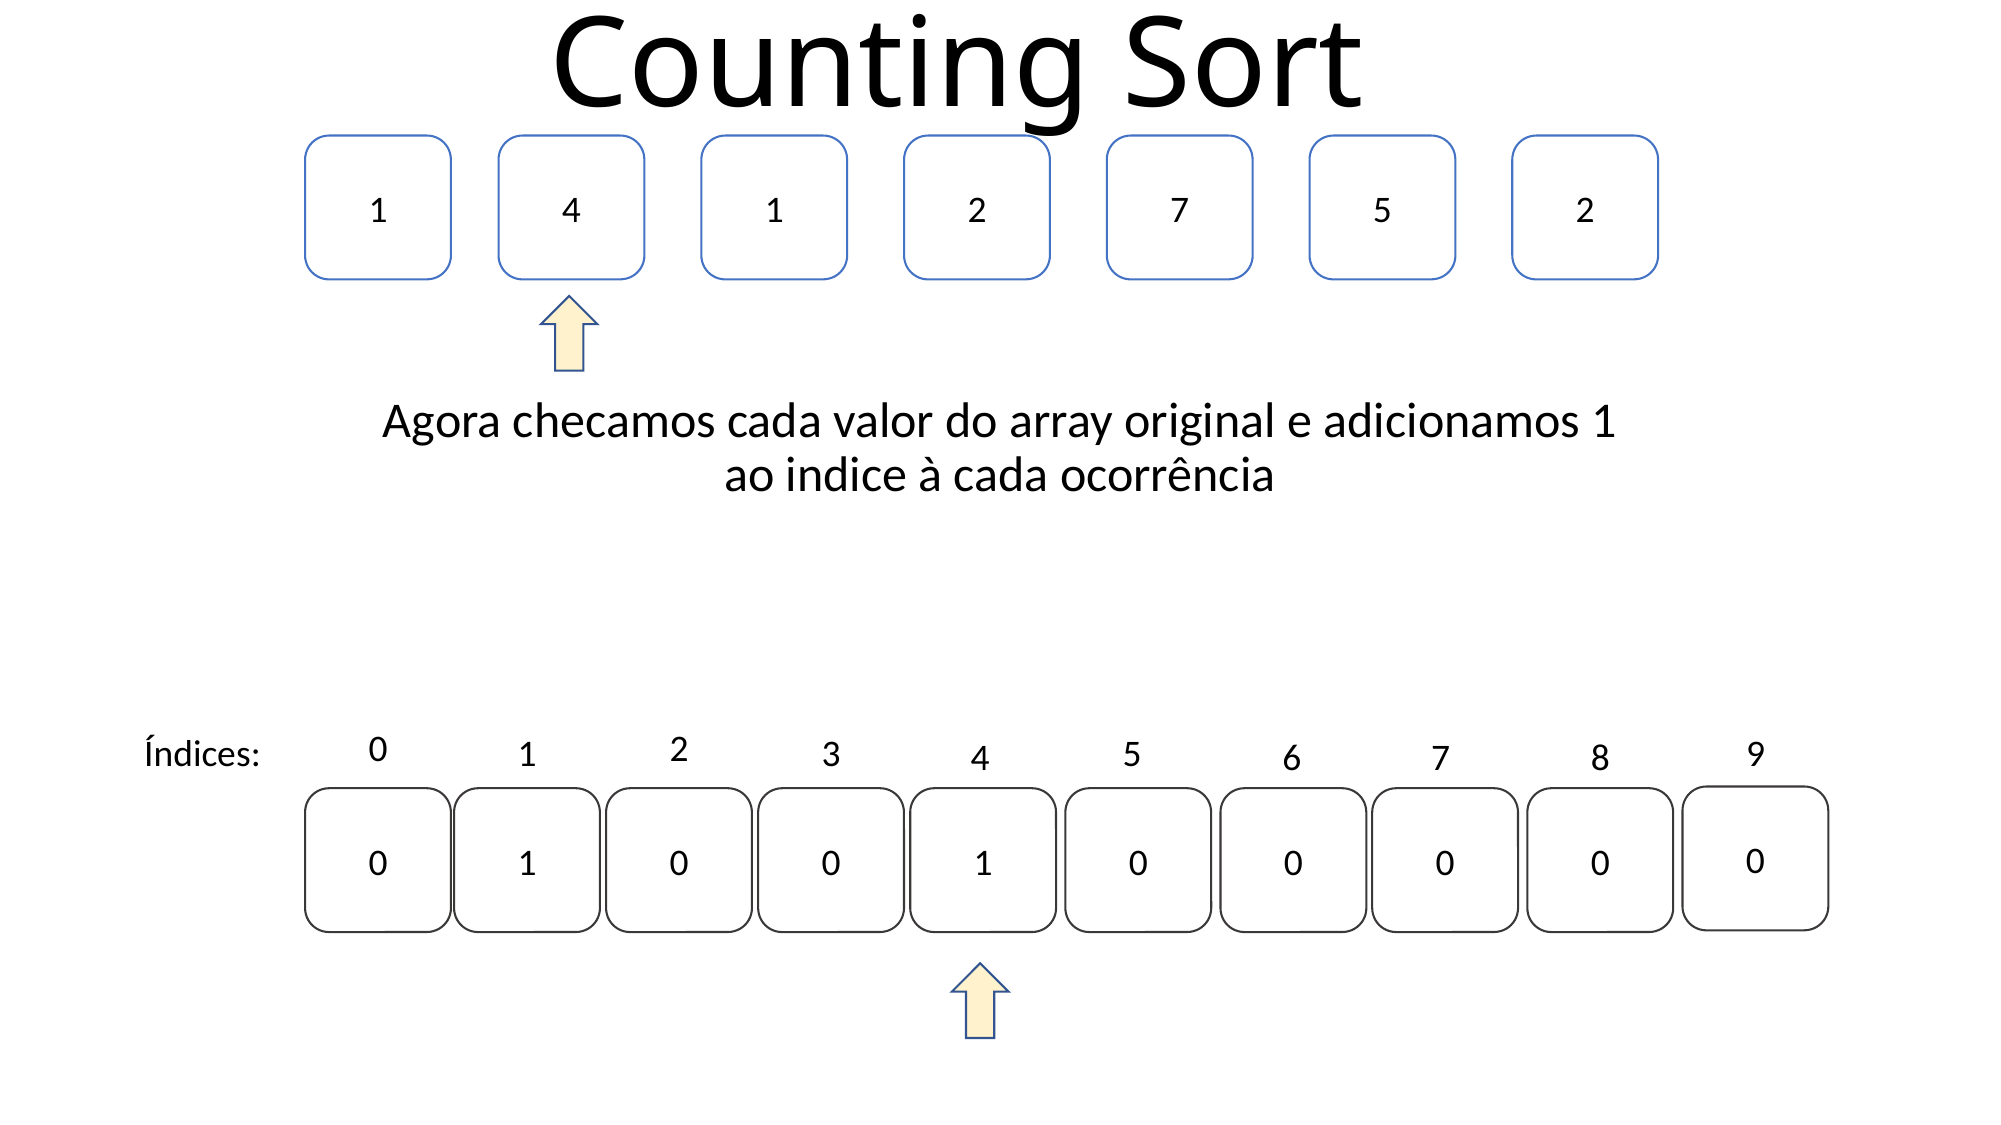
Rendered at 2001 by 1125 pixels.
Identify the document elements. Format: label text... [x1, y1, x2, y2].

text_box 1 [484, 721, 570, 781]
text_box 5 [1308, 134, 1457, 281]
text_box 3 [789, 721, 874, 782]
text_box [949, 961, 1011, 1040]
text_box 2 [903, 134, 1051, 281]
text_box 6 [1249, 725, 1334, 786]
text_box 1 [304, 134, 452, 281]
text_box 0 [1526, 787, 1675, 934]
text_box 0 [1064, 787, 1213, 934]
text_box 2 [636, 717, 722, 777]
text_box 1 [453, 787, 601, 934]
text_box 0 [605, 787, 753, 934]
text_box Índices: [129, 721, 303, 781]
text_box 7 [1105, 134, 1254, 281]
text_box 8 [1558, 725, 1643, 786]
text_box 0 [757, 787, 906, 934]
text_box [538, 294, 600, 372]
text_box 0 [304, 787, 452, 934]
text_box 2 [1511, 134, 1660, 281]
title Counting Sort [207, 0, 1708, 142]
text_box 0 [1219, 787, 1368, 934]
text_box 0 [335, 717, 421, 777]
text_box 9 [1713, 721, 1798, 781]
text_box 0 [1681, 785, 1830, 932]
text_box 5 [1090, 721, 1175, 782]
text_box 1 [700, 134, 849, 281]
text_box 0 [1371, 787, 1520, 934]
text_box 4 [497, 134, 646, 281]
text_box 4 [938, 725, 1023, 786]
text_box Agora checamos cada valor do array original e adicionamos 1 ao indice à cada ocorrência [363, 387, 1637, 512]
text_box 1 [909, 787, 1058, 934]
text_box 7 [1398, 725, 1483, 786]
